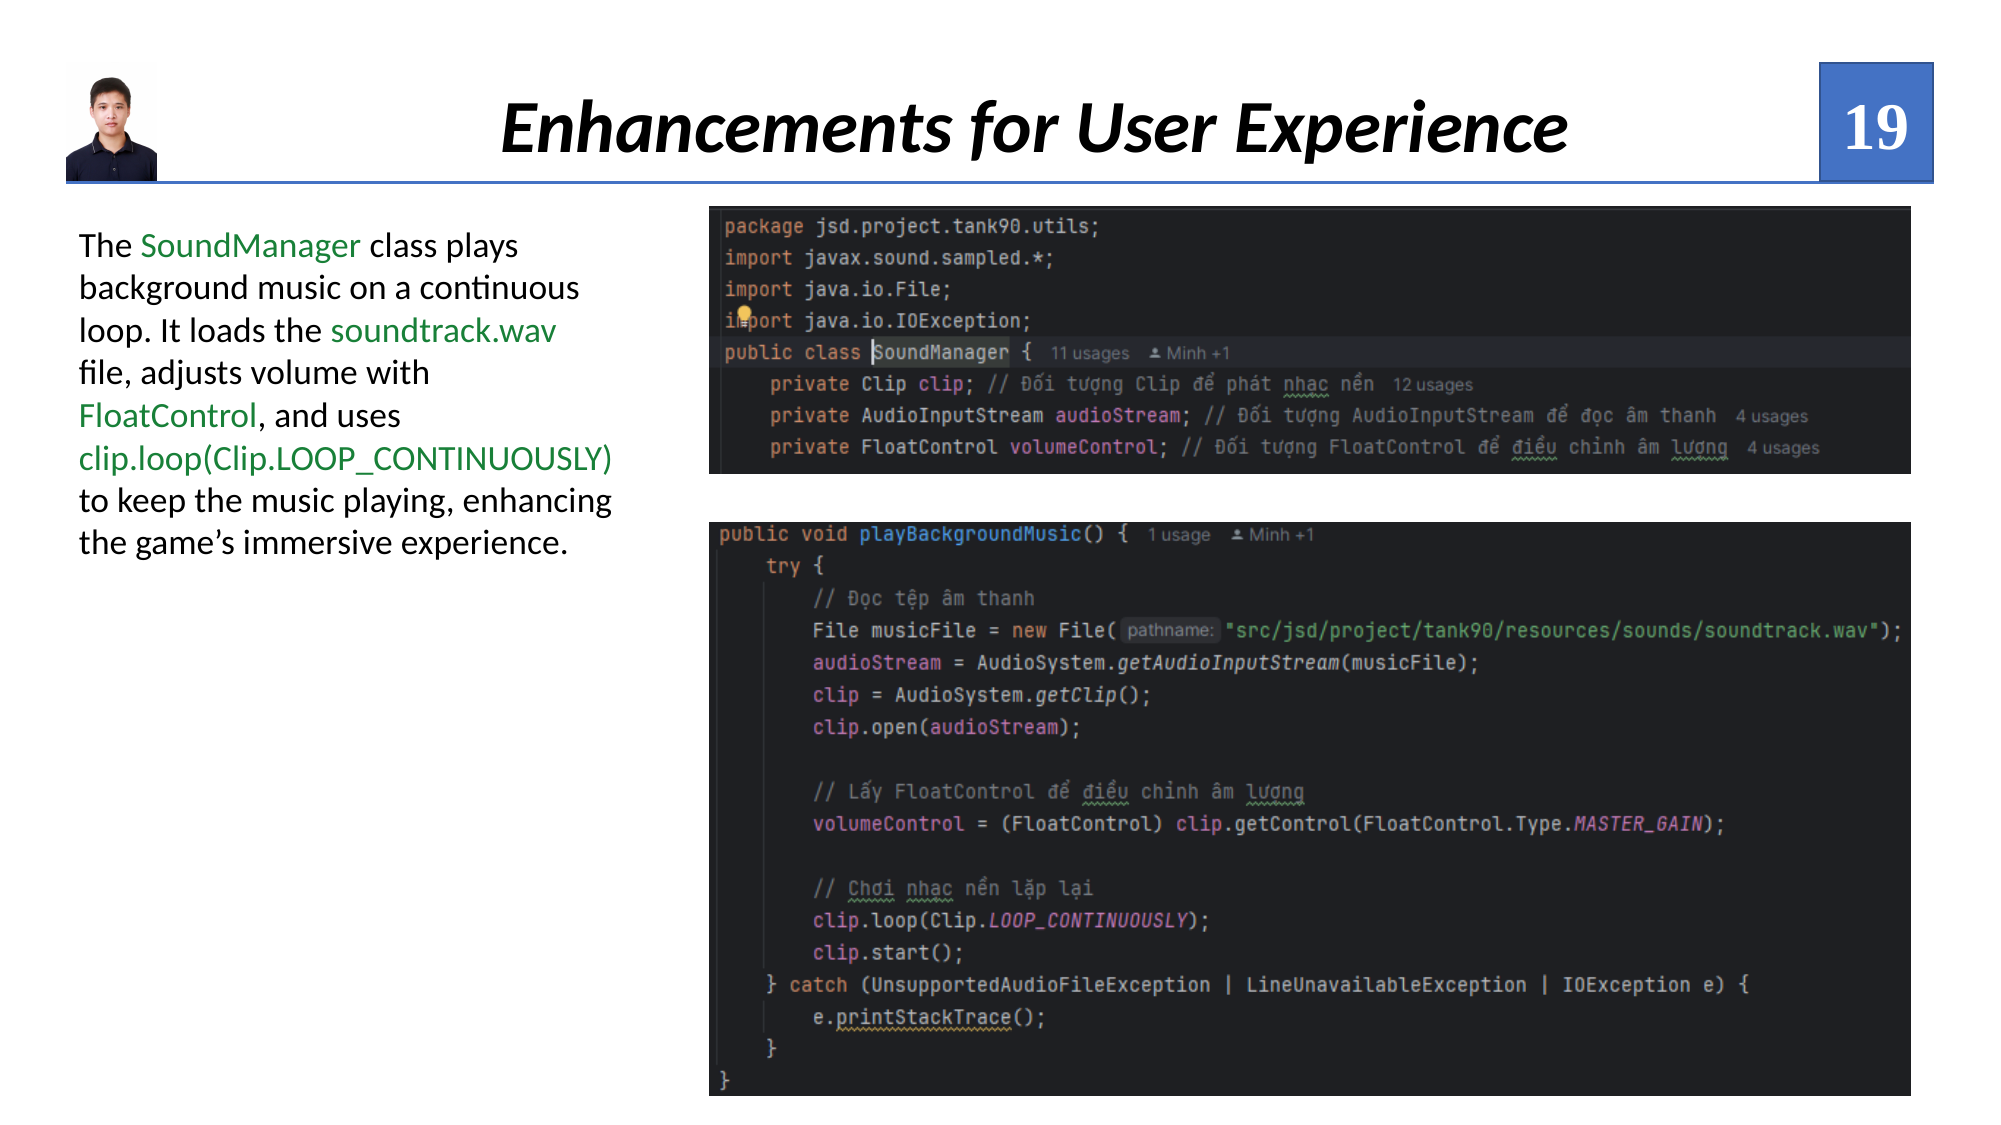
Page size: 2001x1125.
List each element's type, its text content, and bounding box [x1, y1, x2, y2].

text_box Enhancements for User Experience [176, 69, 1819, 175]
picture [708, 206, 1912, 474]
picture [708, 521, 1912, 1097]
text_box The SoundManager class plays background music on a continuous loop. It loads the soundtrack.wav file, adjusts volume with FloatControl, and uses clip.loop(Clip.LOOP_CONTINUOUSLY) to keep the music playing, enhancing the game’s immersive experience. [63, 206, 633, 578]
slide_number ‹#› [1818, 61, 1933, 185]
picture [66, 62, 157, 181]
